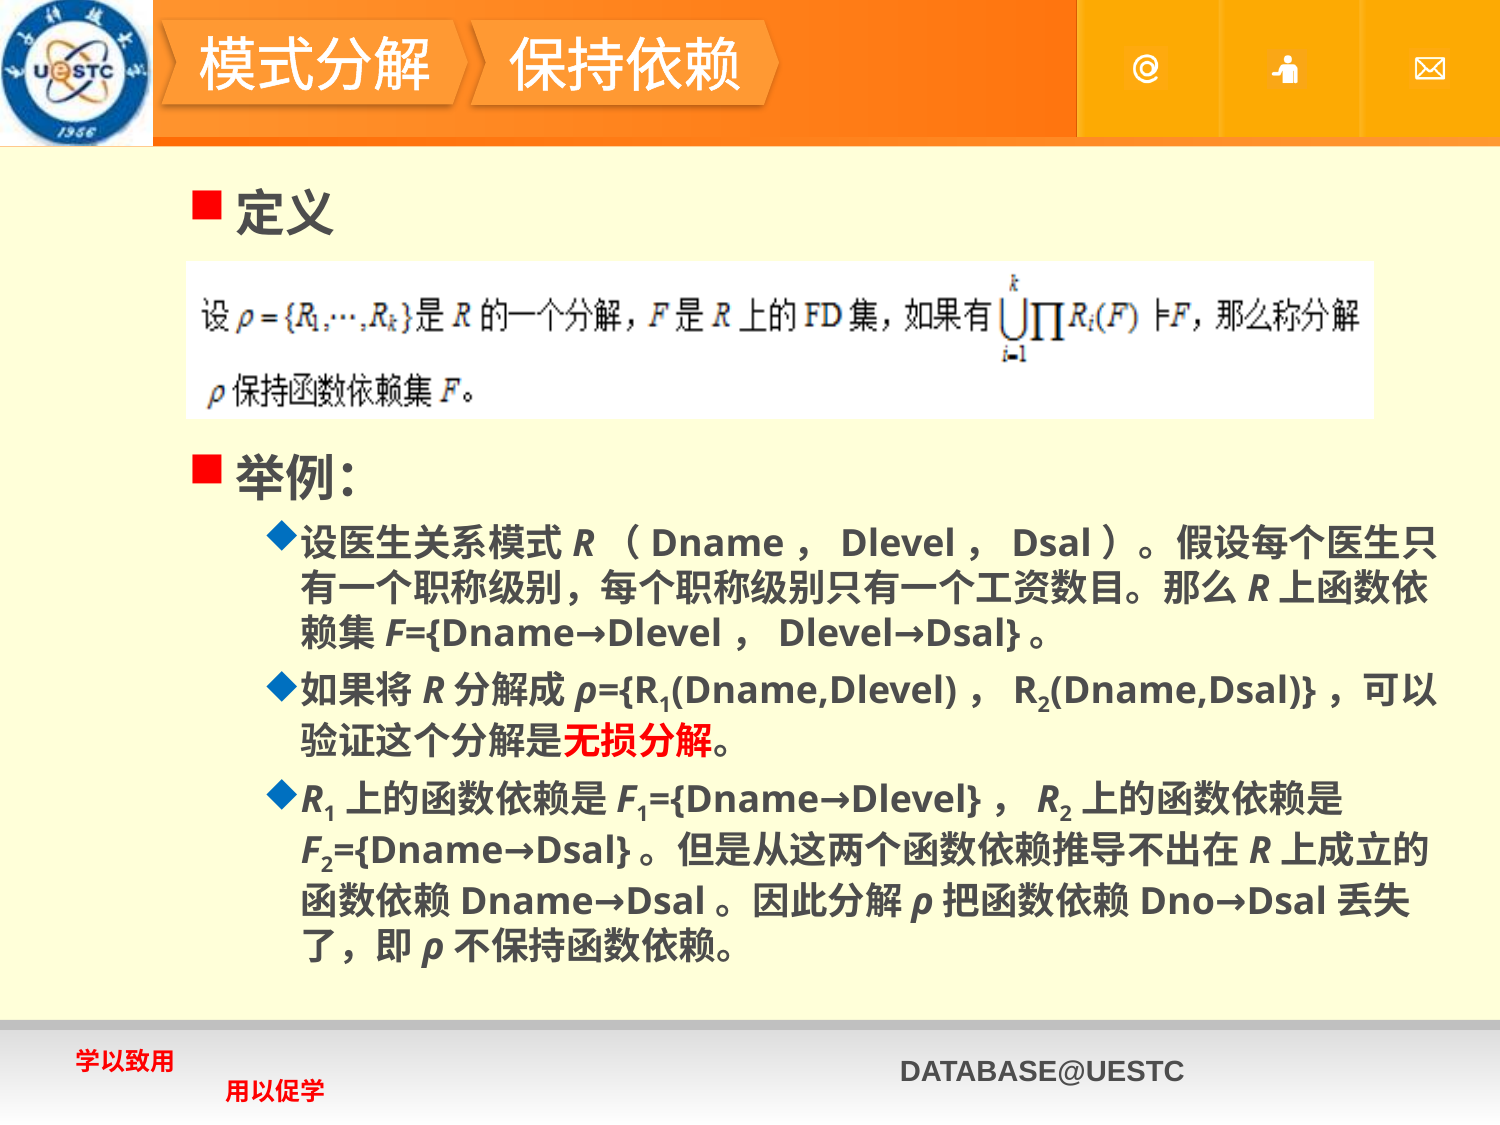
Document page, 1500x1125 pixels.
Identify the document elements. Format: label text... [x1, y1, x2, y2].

picture [0, 0, 153, 146]
title [155, 0, 1425, 140]
text_box 模式分解 [161, 19, 468, 105]
picture [1425, 48, 1450, 89]
picture [186, 261, 1374, 419]
list 定义 举例： 设医生关系模式R（Dname，Dlevel，Dsal）。假设每个医生只有一个职称级别，每个职称级别只有一个工资数目。那么R上函数依赖集F={Dname→Dlevel，Dlevel→Dsal}。 如果将R分解成ρ={R1(Dname,Dlevel)，R2(Dname,Dsal)}，可以验证这个分解是无损分解。 R1上的函数依赖是F1={Dname→Dlevel}，R2上的函数依赖是F2={Dname→Dsal}。但是从这两个函数依赖推导不出在R上成立的函数依赖Dname→Dsal。因此分解ρ把函数依赖Dno→Dsal丢失了，即ρ不保持函数依赖。 [98, 174, 1456, 968]
text_box 保持依赖 [470, 20, 780, 105]
